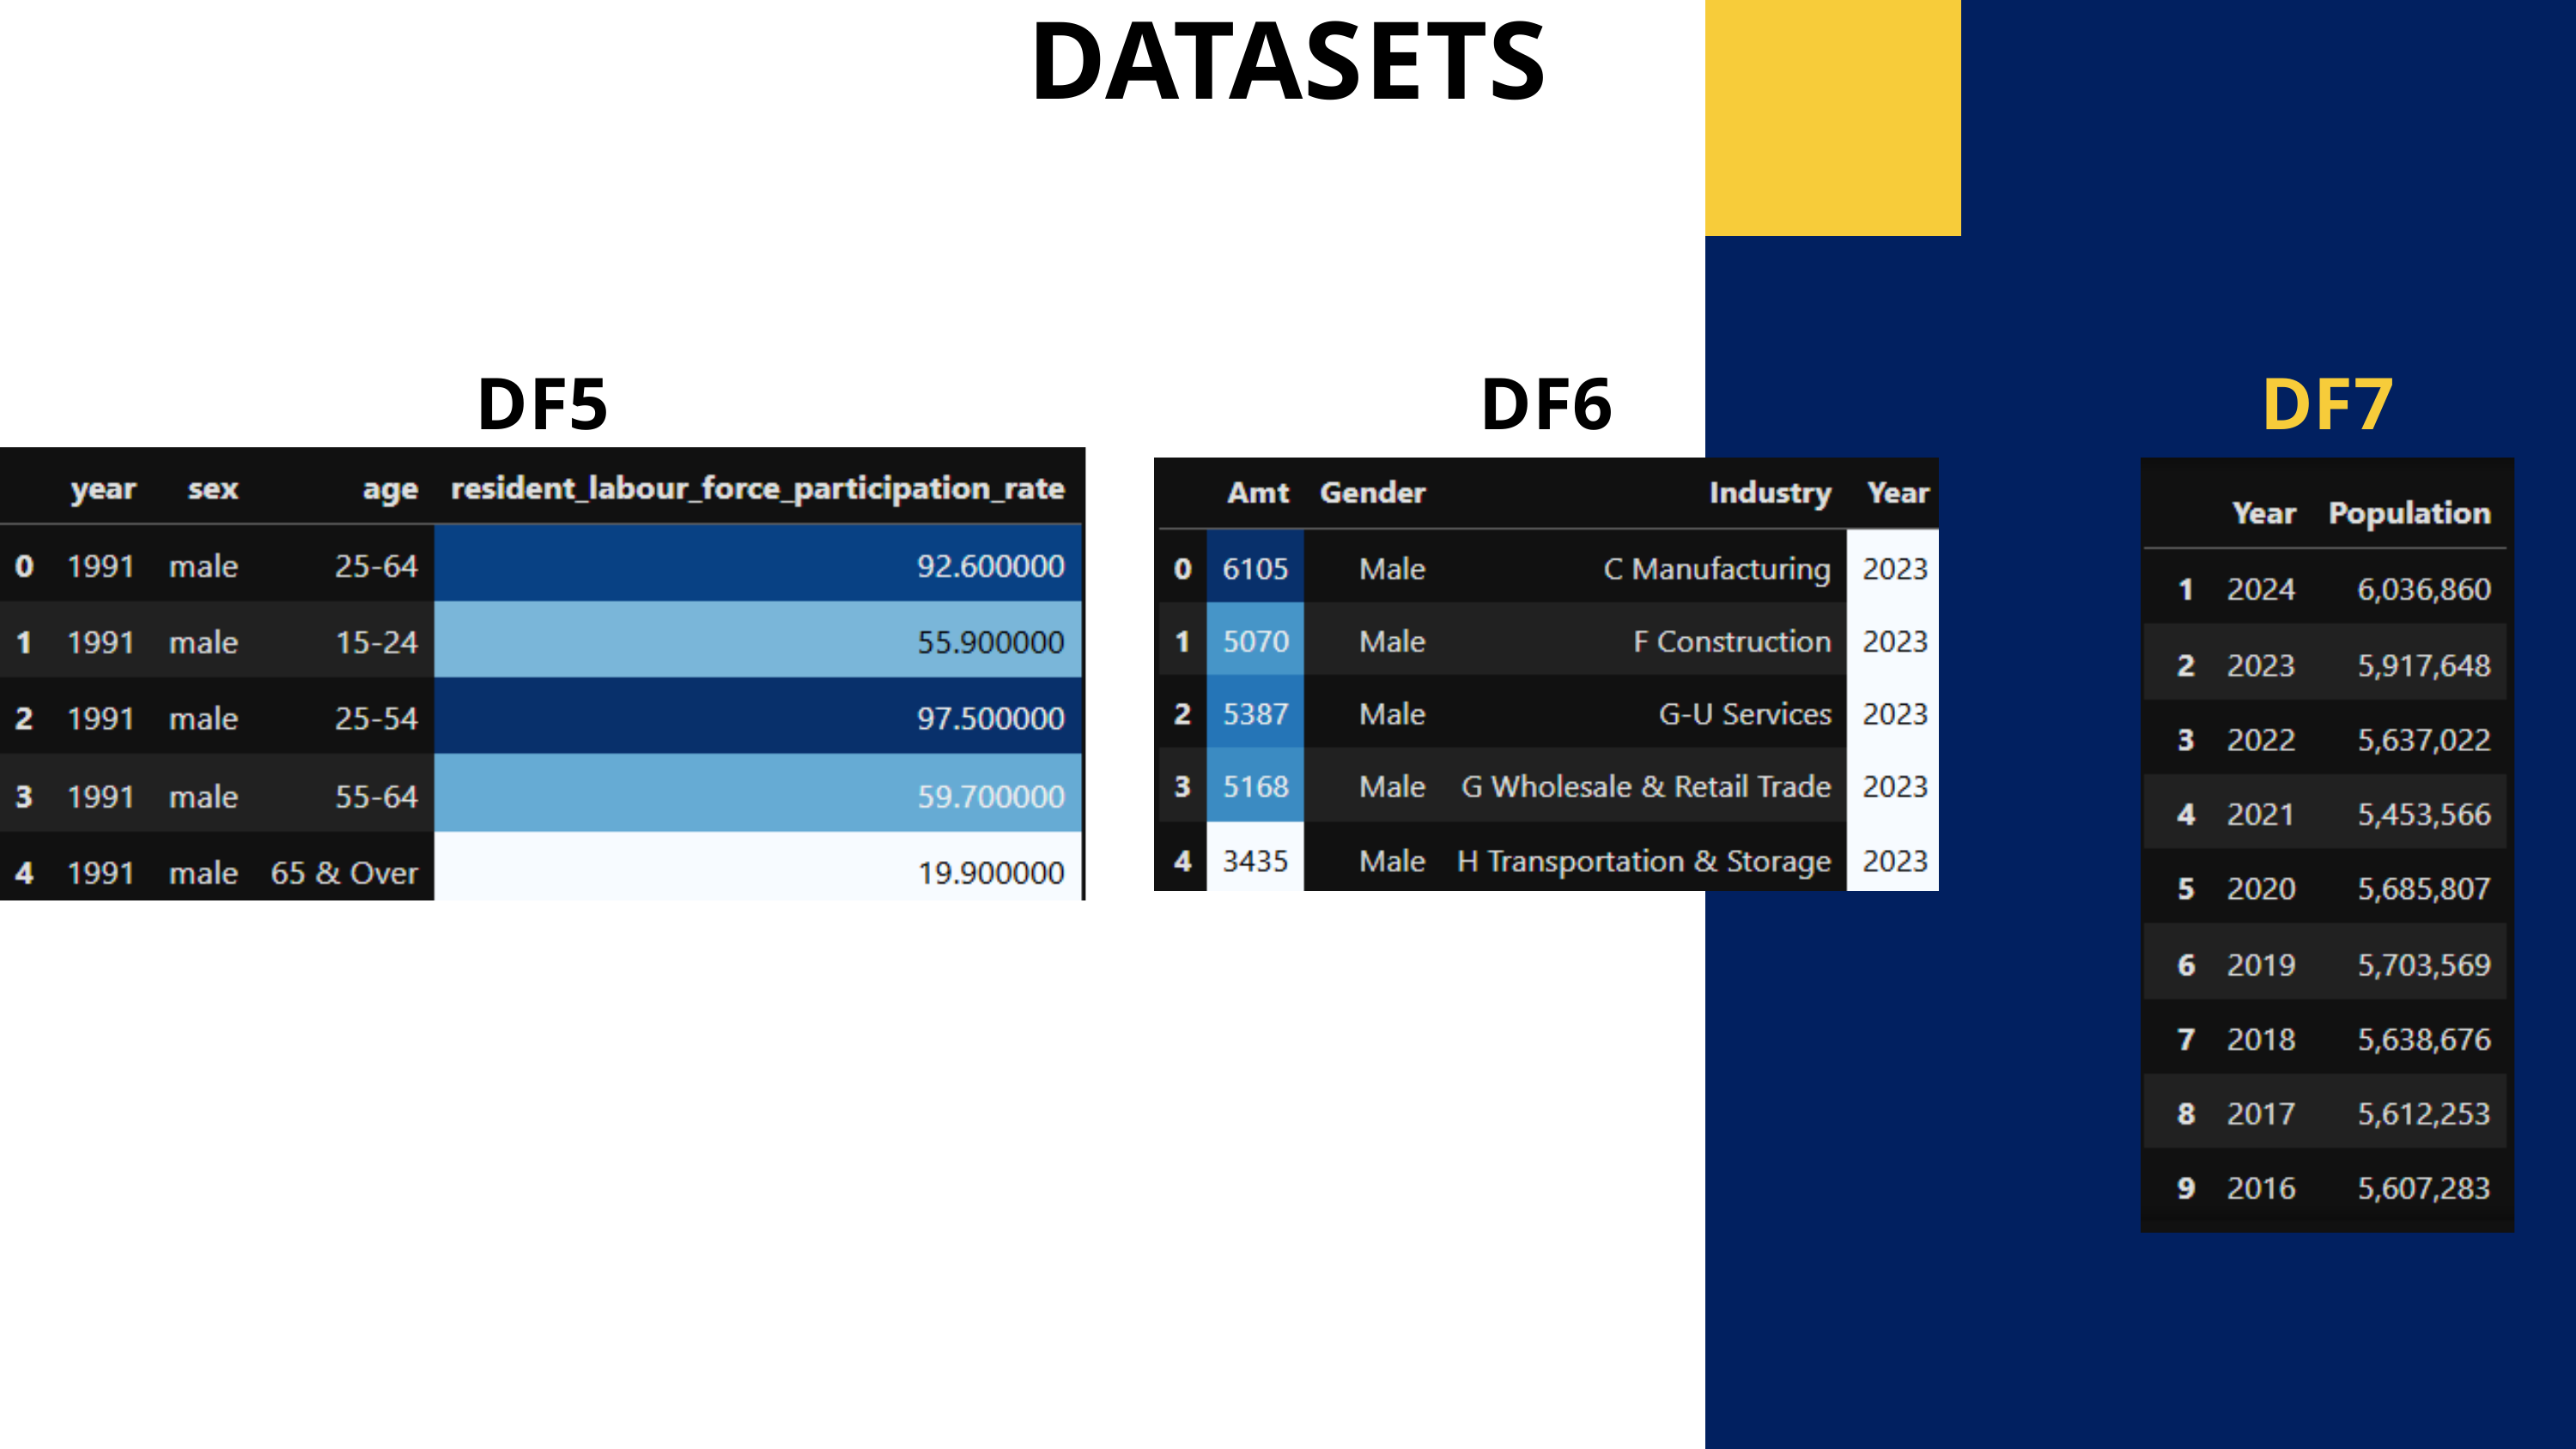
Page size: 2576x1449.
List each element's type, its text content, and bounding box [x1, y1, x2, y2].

text_box [0, 447, 1086, 900]
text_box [1705, 0, 2576, 1449]
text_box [1705, 0, 1962, 237]
text_box [1154, 458, 1701, 891]
text_box DATASETS [535, 13, 1700, 121]
text_box DF6 [1212, 372, 1701, 444]
text_box DF5 [63, 372, 1023, 444]
